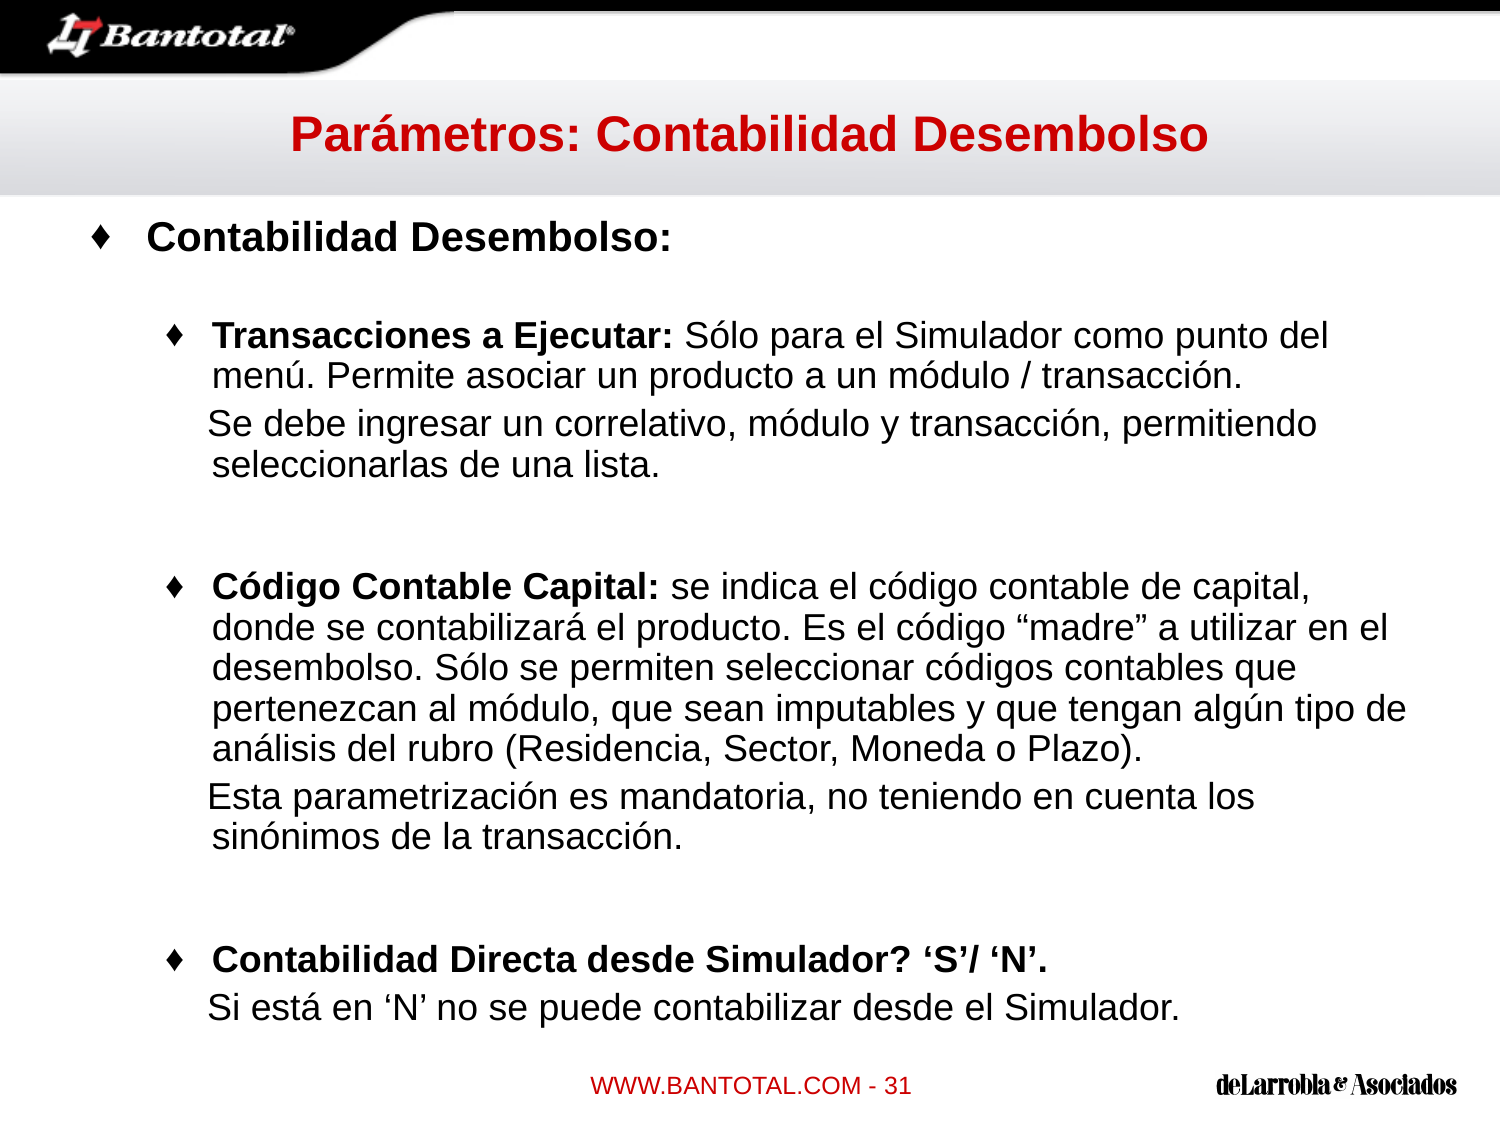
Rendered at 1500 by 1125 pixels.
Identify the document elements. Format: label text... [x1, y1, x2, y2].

list Contabilidad Desembolso: Transacciones a Ejecutar: Sólo para el Simulador como punto del menú. Permite asociar un producto a un módulo / transacción. Se debe ingresar un correlativo, módulo y transacción, permitiendo seleccionarlas de una lista. Código Contable Capital: se indica el código contable de capital, donde se contabilizará el producto. Es el código “madre” a utilizar en el desembolso. Sólo se permiten seleccionar códigos contables que pertenezcan al módulo, que sean imputables y que tengan algún tipo de análisis del rubro (Residencia, Sector, Moneda o Plazo). Esta parametrización es mandatoria, no teniendo en cuenta los sinónimos de la transacción. Contabilidad Directa desde Simulador? ‘S’/ ‘N’. Si está en ‘N’ no se puede contabilizar desde el Simulador. [74, 207, 1426, 1006]
footer WWW.BANTOTAL.COM - 31 [513, 1061, 989, 1107]
title Parámetros: Contabilidad Desembolso [74, 66, 1426, 197]
picture [1215, 1070, 1459, 1099]
picture [0, 0, 1500, 197]
